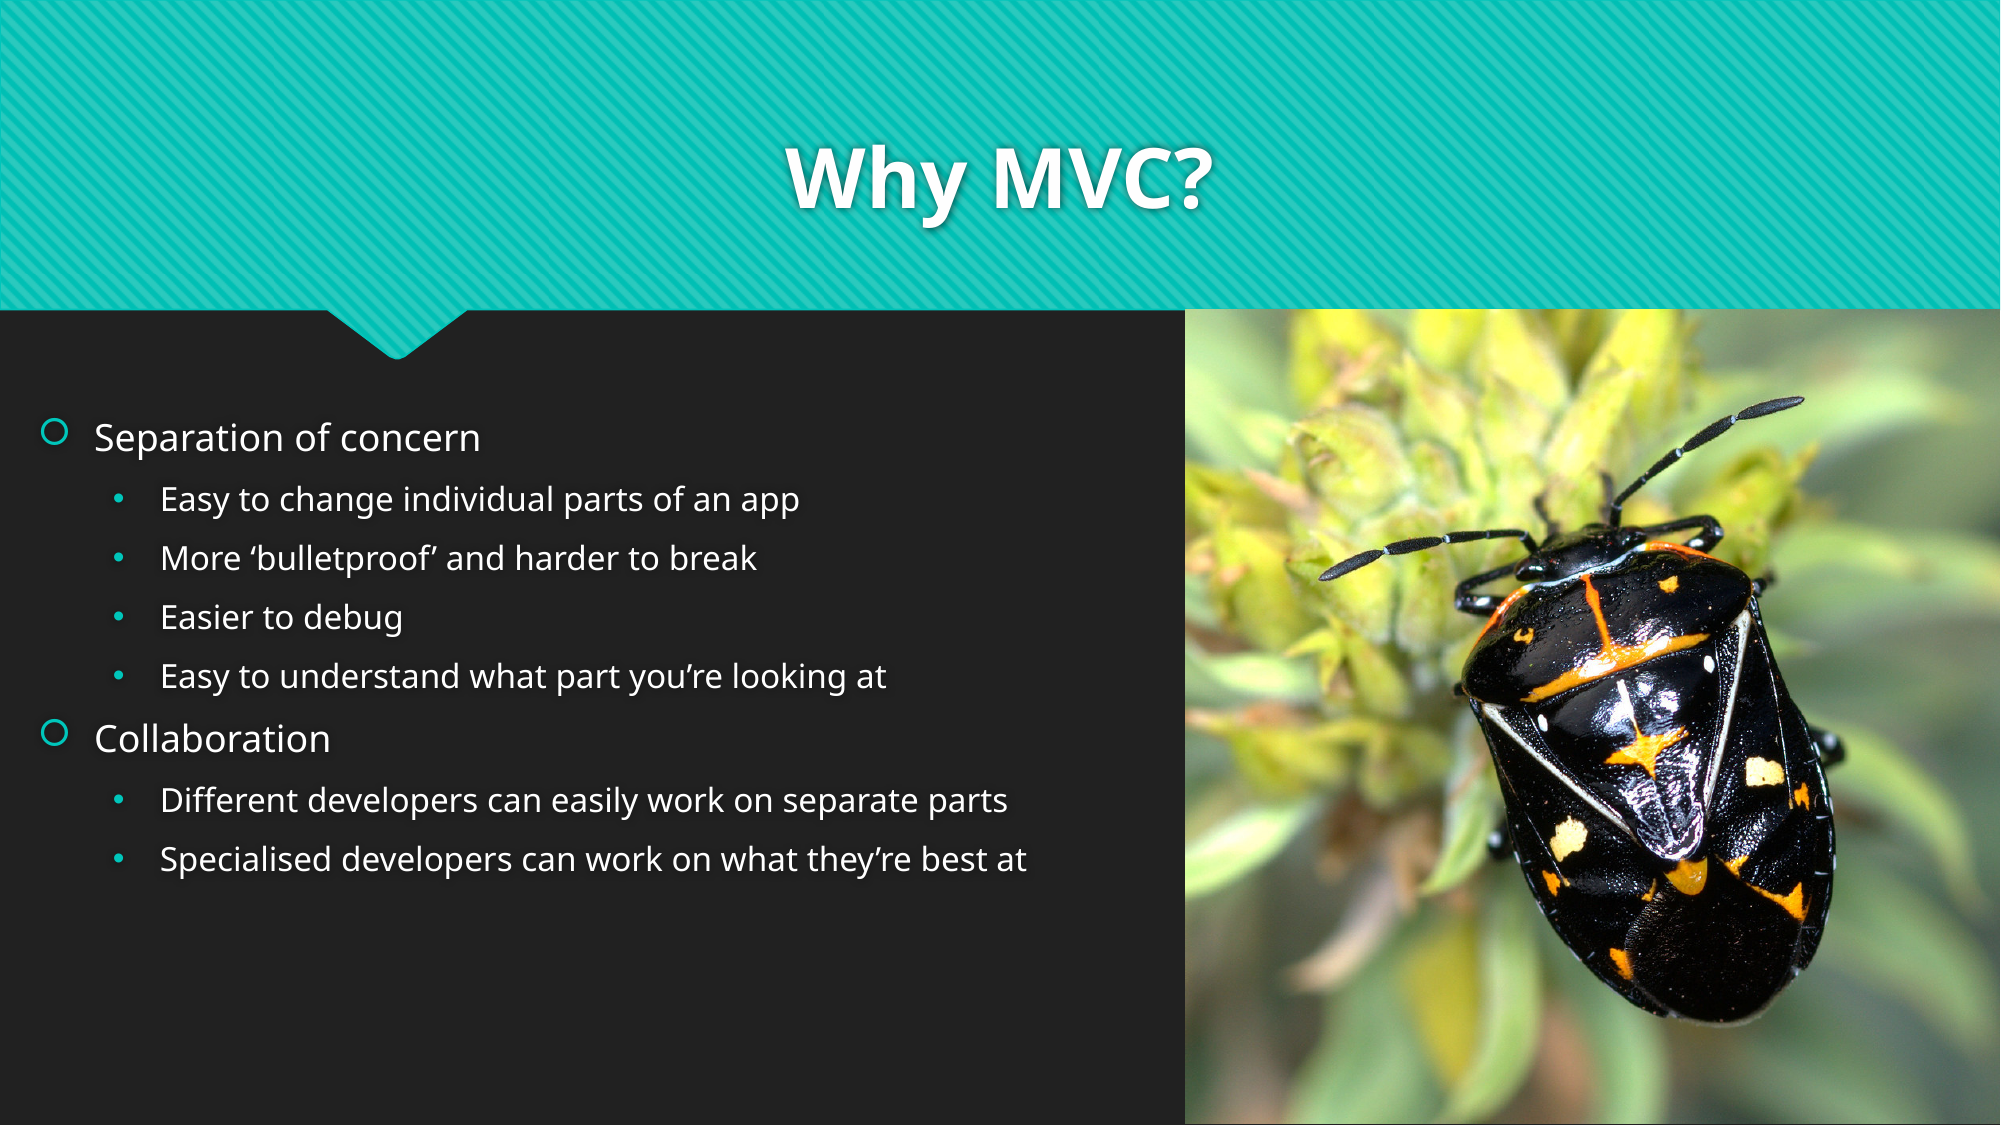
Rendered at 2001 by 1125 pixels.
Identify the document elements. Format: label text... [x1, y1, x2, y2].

picture [1185, 309, 2000, 1125]
list Separation of concern Easy to change individual parts of an app More ‘bulletproof’ and harder to break Easier to debug Easy to understand what part you’re looking at Collaboration Different developers can easily work on separate parts Specialised developers can work on what they’re best at [22, 266, 1755, 962]
title Why MVC? [132, 73, 1868, 233]
